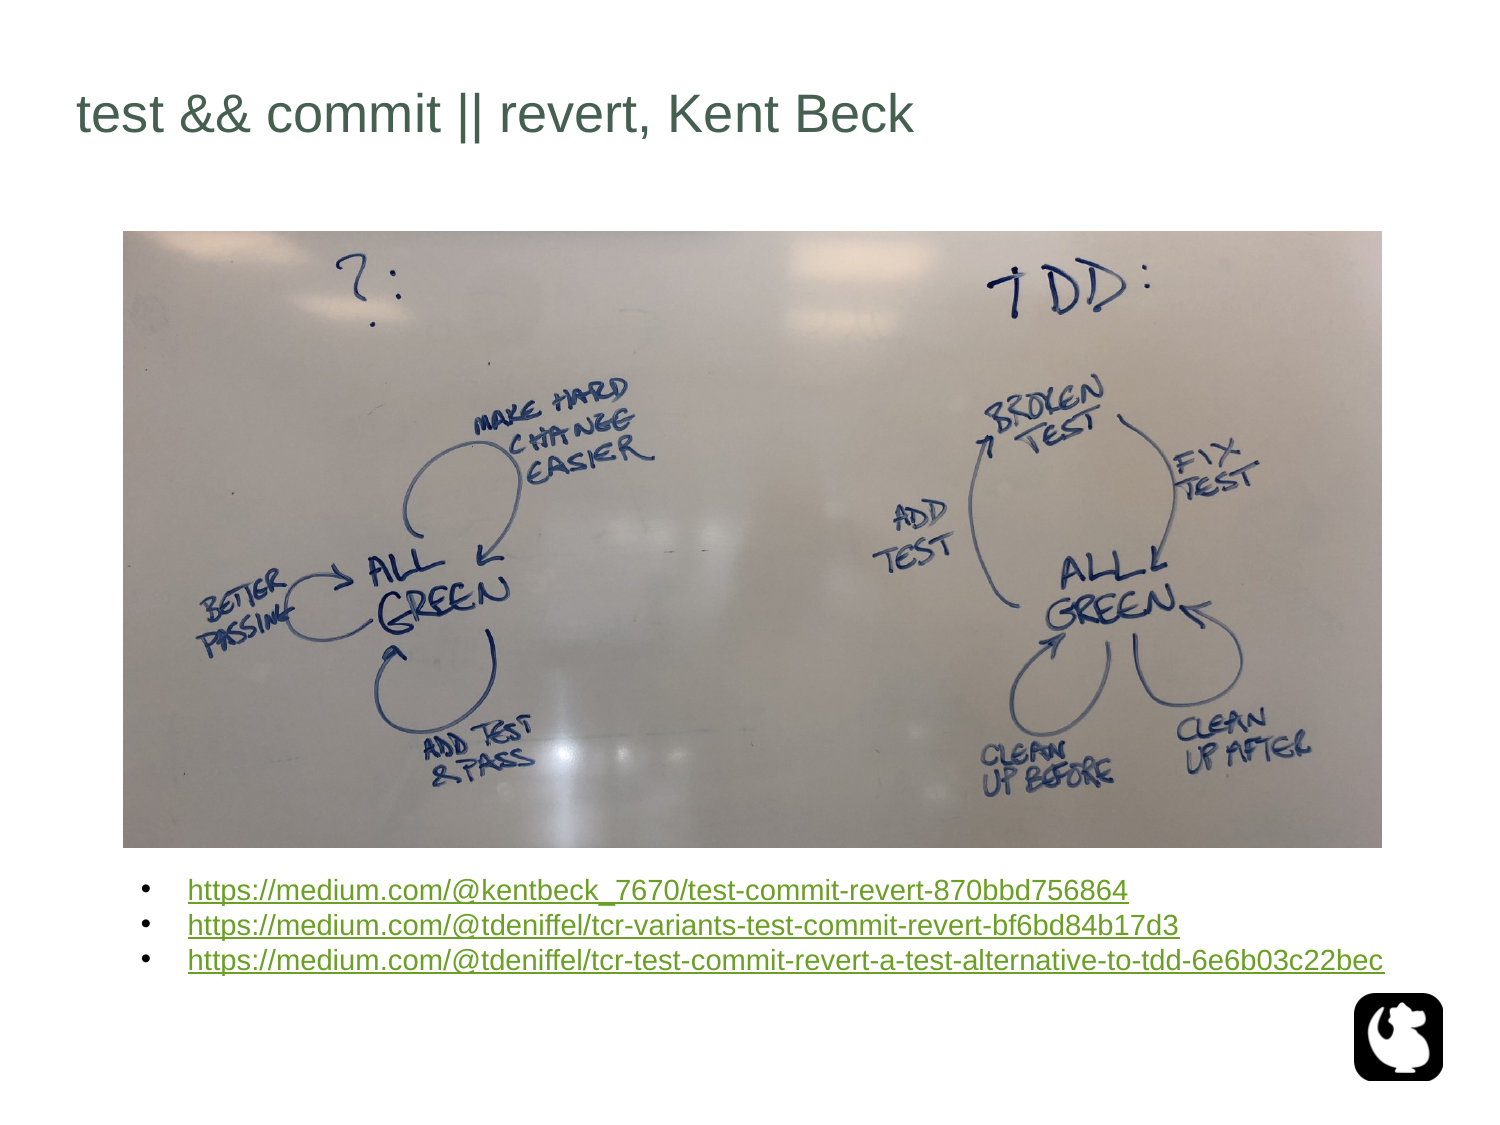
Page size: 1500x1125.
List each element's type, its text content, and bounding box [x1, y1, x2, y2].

title test && commit || revert, Kent Beck [76, 78, 1447, 144]
picture [1354, 993, 1443, 1081]
picture [123, 231, 1382, 848]
text_box https://medium.com/@kentbeck_7670/test-commit-revert-870bbd756864 https://medium.com/@tdeniffel/tcr-variants-test-commit-revert-bf6bd84b17d3 https://medium.com/@tdeniffel/tcr-test-commit-revert-a-test-alternative-to-tdd-6e6b03c22bec [140, 871, 1386, 977]
